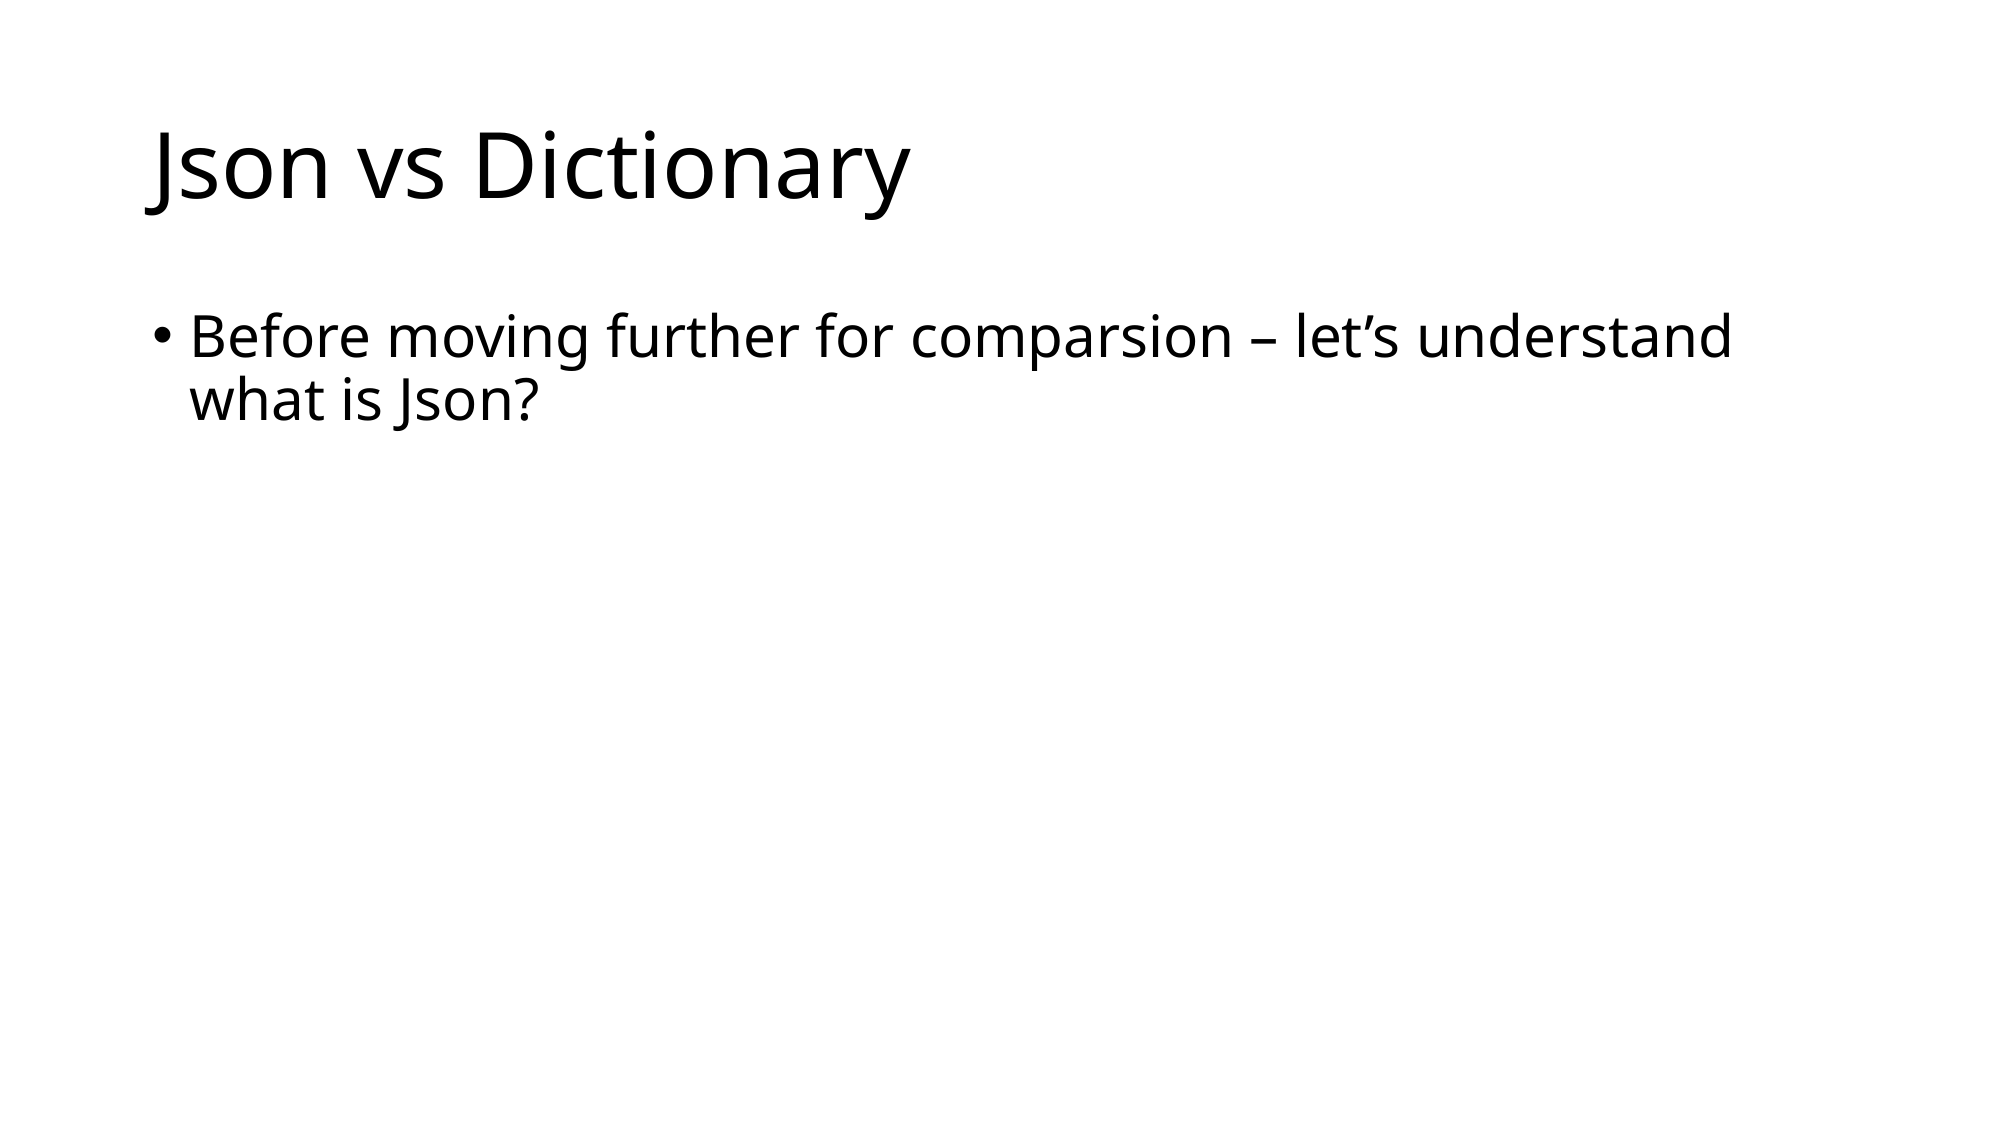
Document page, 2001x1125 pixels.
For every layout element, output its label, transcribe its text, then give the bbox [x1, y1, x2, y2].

list Before moving further for comparsion – let’s understand what is Json? [137, 299, 1863, 1014]
title Json vs Dictionary [137, 59, 1863, 278]
